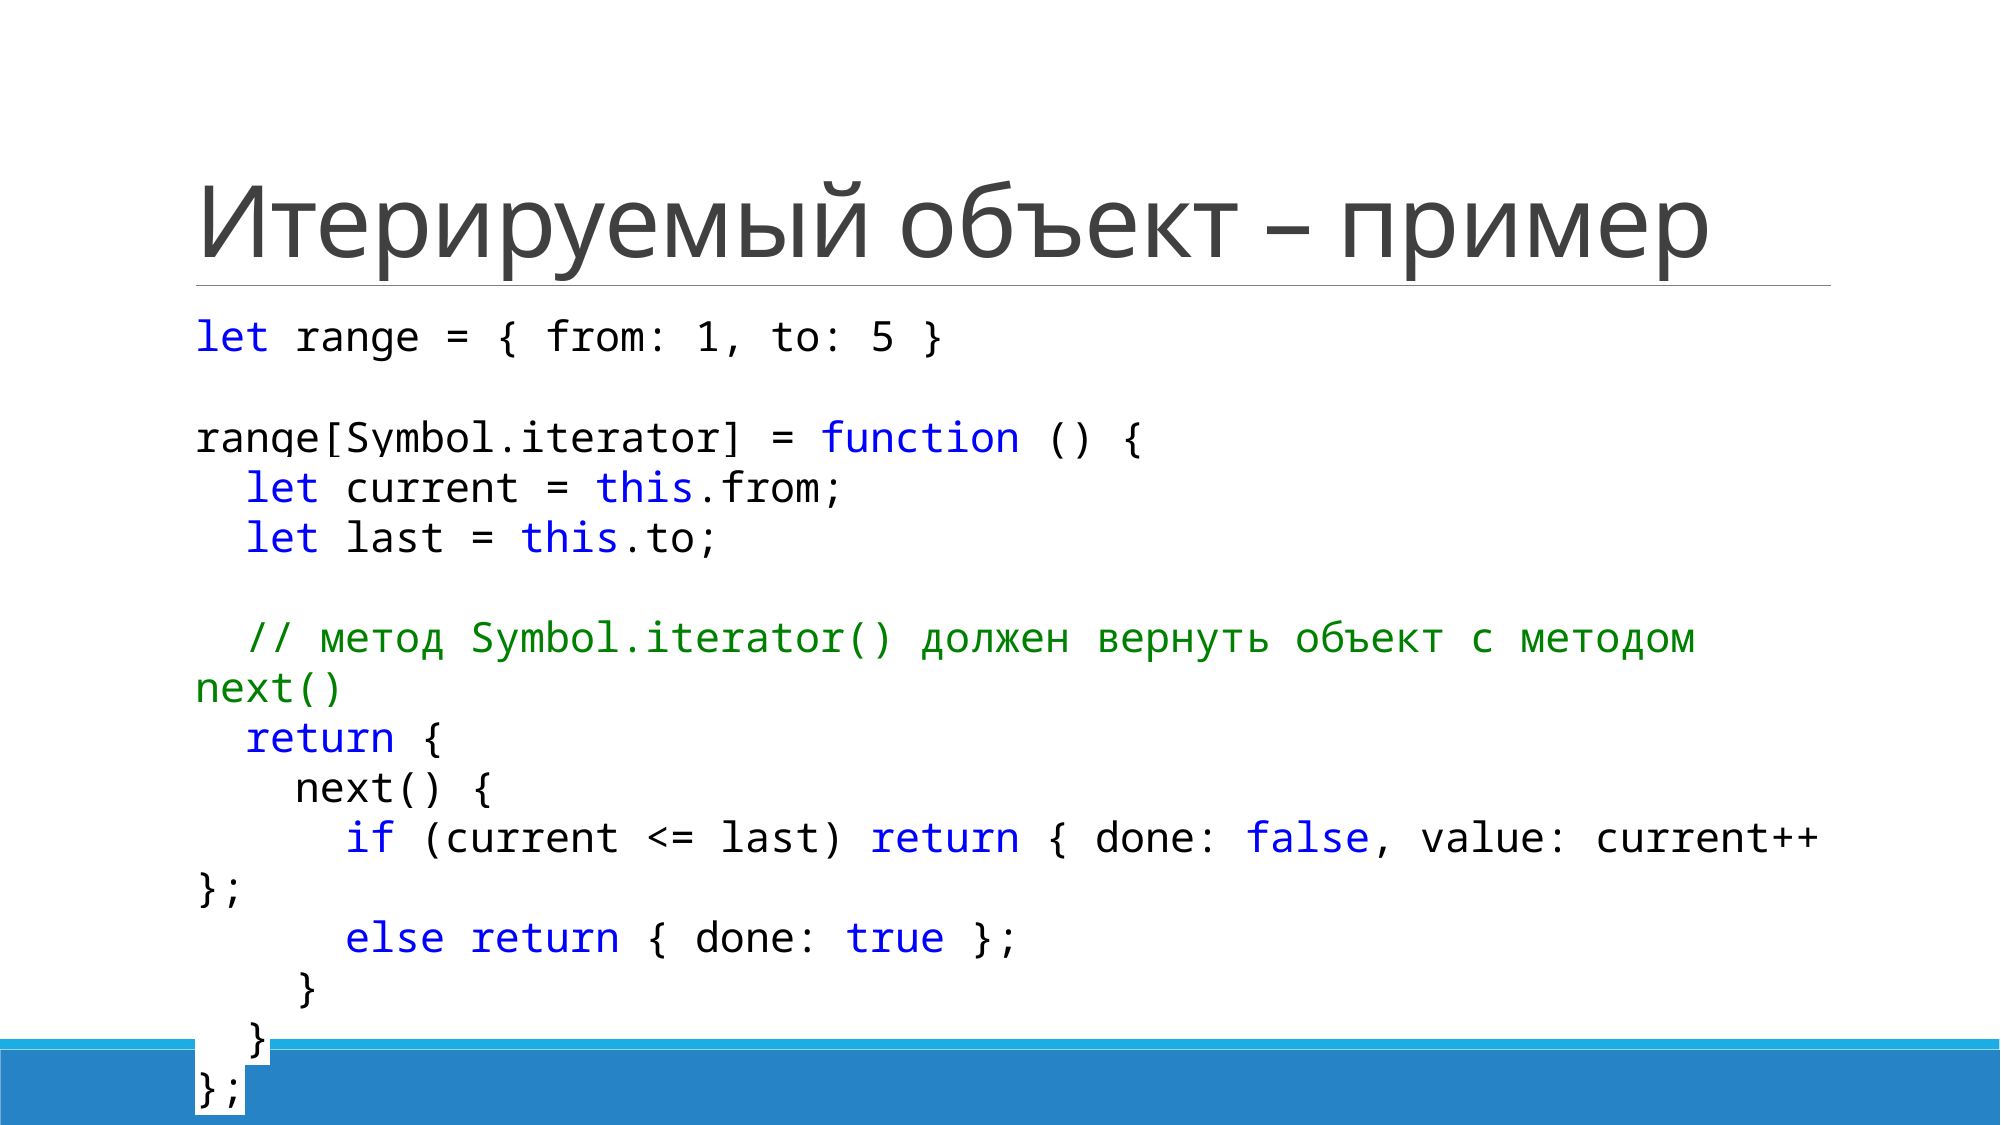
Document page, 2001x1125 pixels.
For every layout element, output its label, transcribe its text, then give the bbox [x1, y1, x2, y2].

title Итерируемый объект – пример [180, 47, 1830, 285]
list let range = { from: 1, to: 5 } range[Symbol.iterator] = function () { let current = this.from; let last = this.to; // метод Symbol.iterator() должен вернуть объект с методом next() return { next() { if (current <= last) return { done: false, value: current++ }; else return { done: true }; } } }; [180, 302, 1830, 1014]
